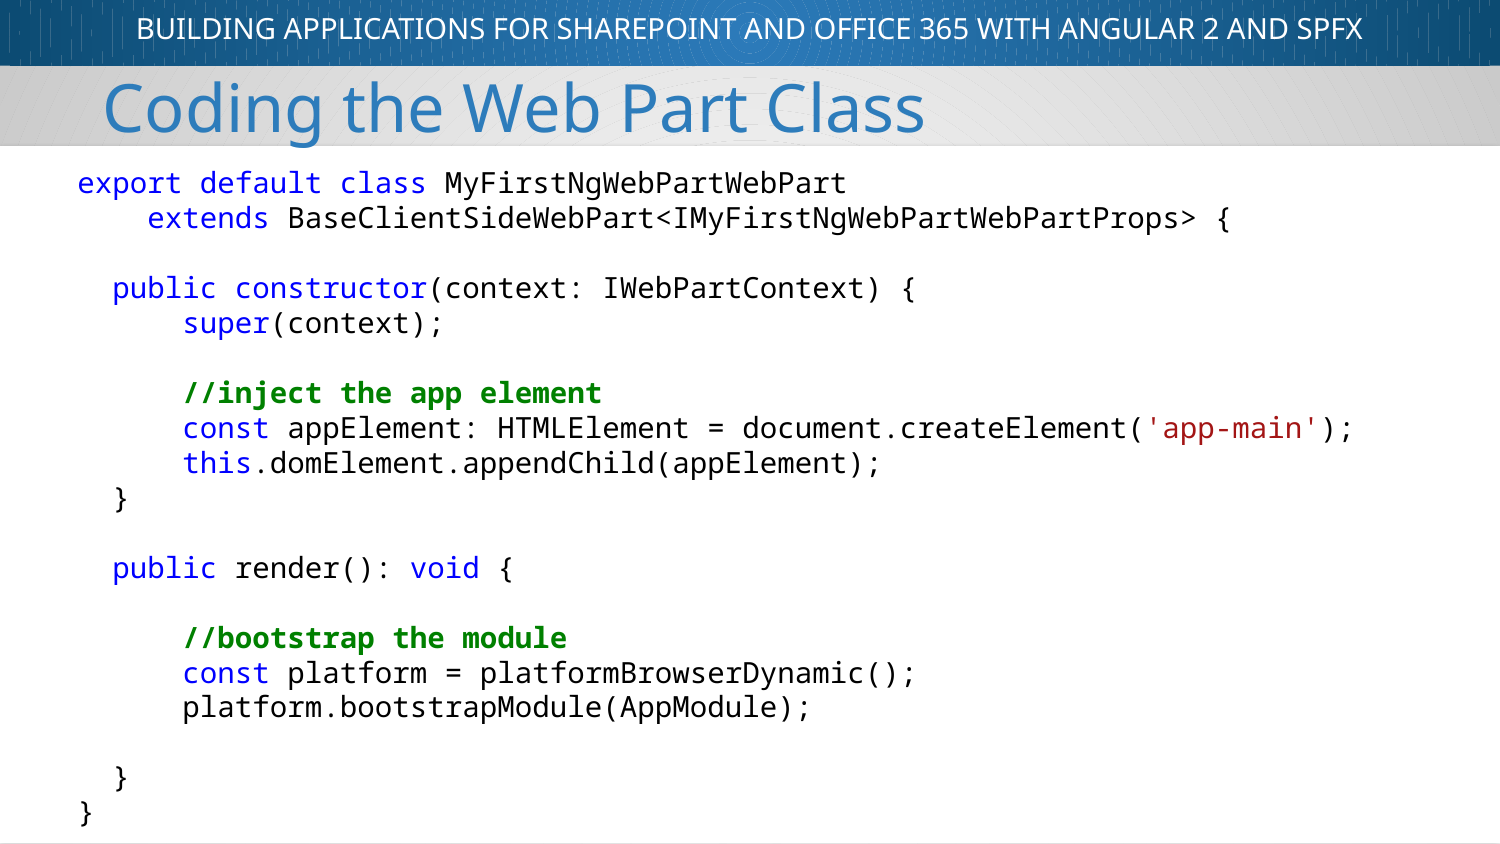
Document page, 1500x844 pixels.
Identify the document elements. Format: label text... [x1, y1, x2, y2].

list Coding the Web Part Class [87, 78, 1411, 134]
text_box export default class MyFirstNgWebPartWebPart extends BaseClientSideWebPart<IMyFirstNgWebPartWebPartProps> { public constructor(context: IWebPartContext) { super(context); //inject the app element const appElement: HTMLElement = document.createElement('app-main'); this.domElement.appendChild(appElement); } public render(): void { //bootstrap the module const platform = platformBrowserDynamic(); platform.bootstrapModule(AppModule); } } [62, 157, 1394, 836]
